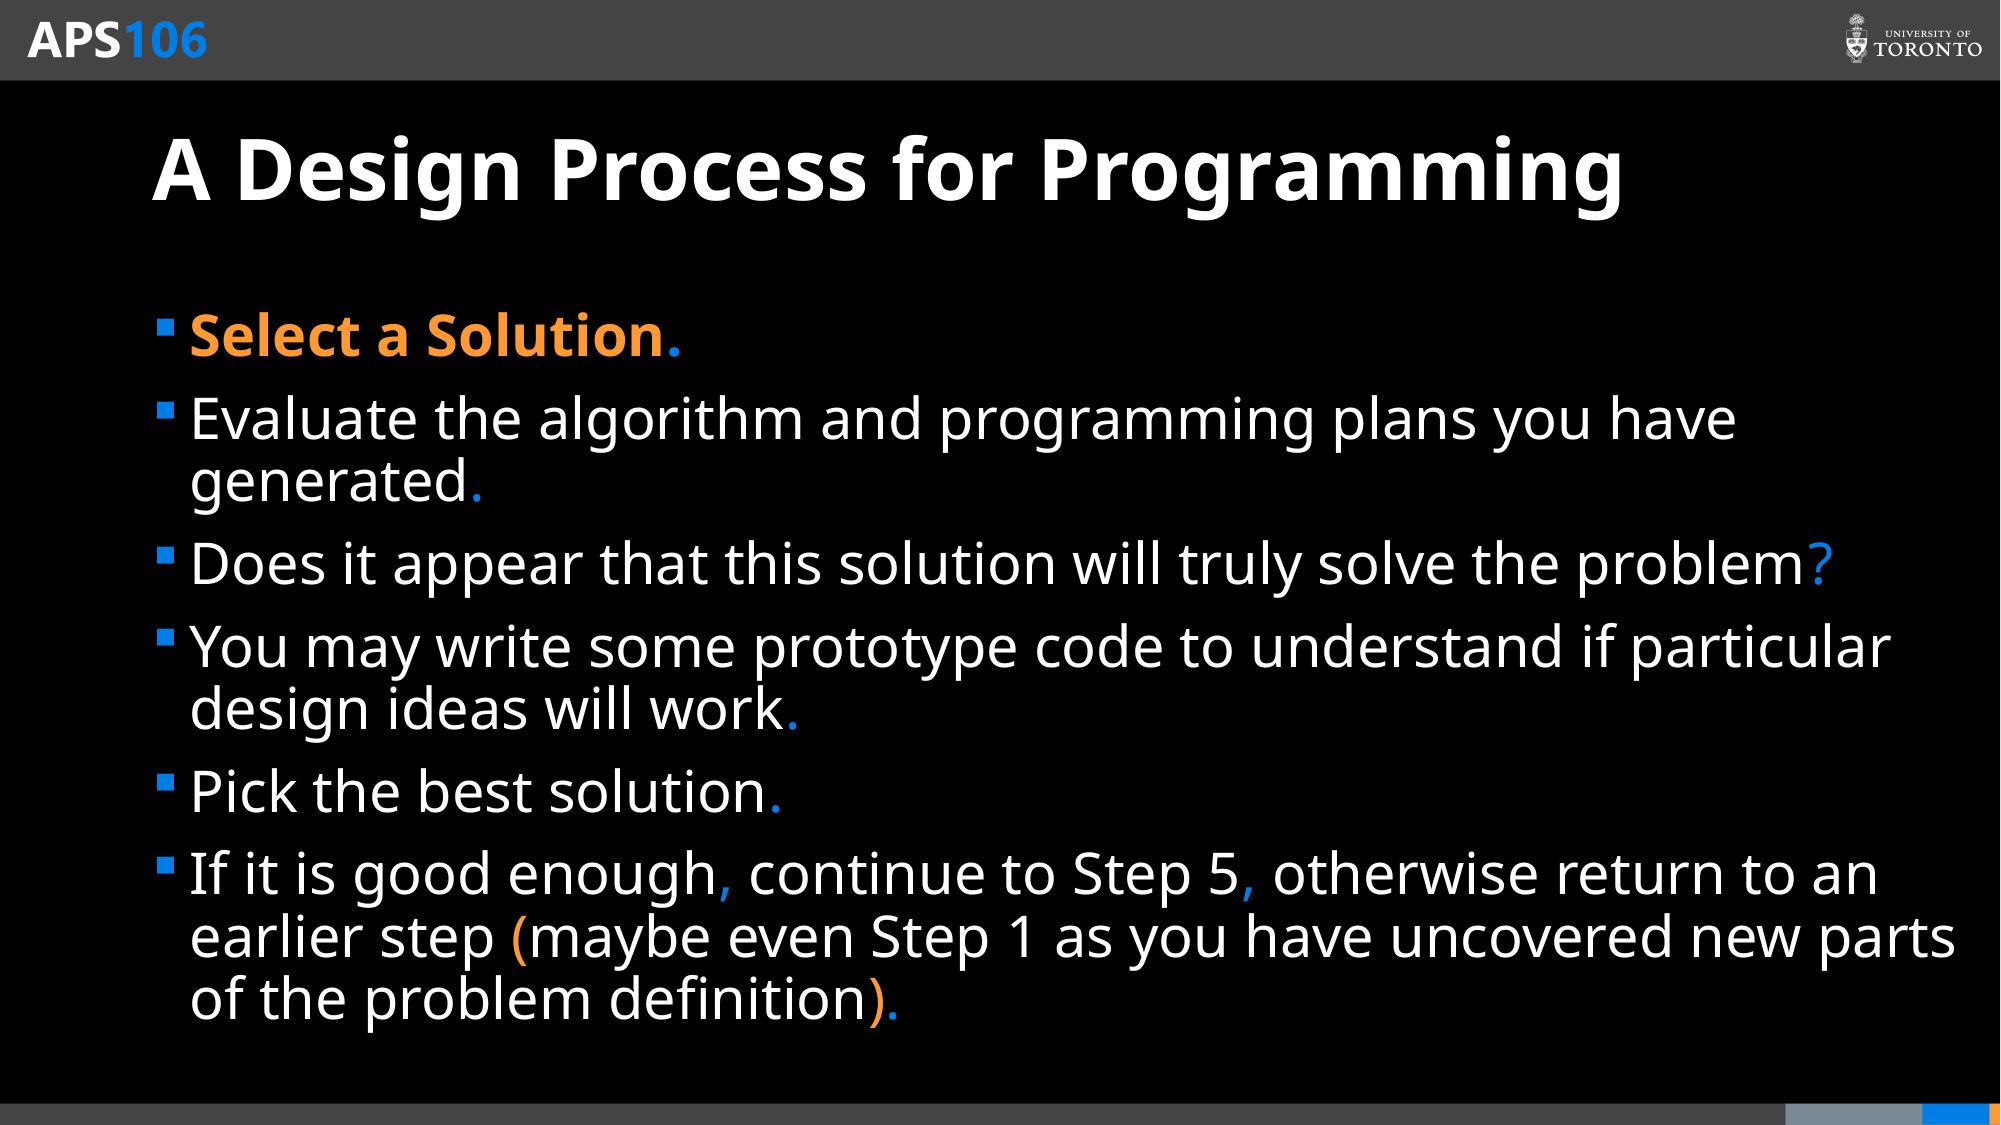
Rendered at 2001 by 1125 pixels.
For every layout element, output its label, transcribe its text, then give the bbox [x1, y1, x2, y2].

list Select a Solution. Evaluate the algorithm and programming plans you have generated. Does it appear that this solution will truly solve the problem? You may write some prototype code to understand if particular design ideas will work. Pick the best solution. If it is good enough, continue to Step 5, otherwise return to an earlier step (maybe even Step 1 as you have uncovered new parts of the problem definition). [137, 299, 1978, 1106]
title A Design Process for Programming [137, 119, 1863, 227]
picture [0, 0, 2001, 1125]
